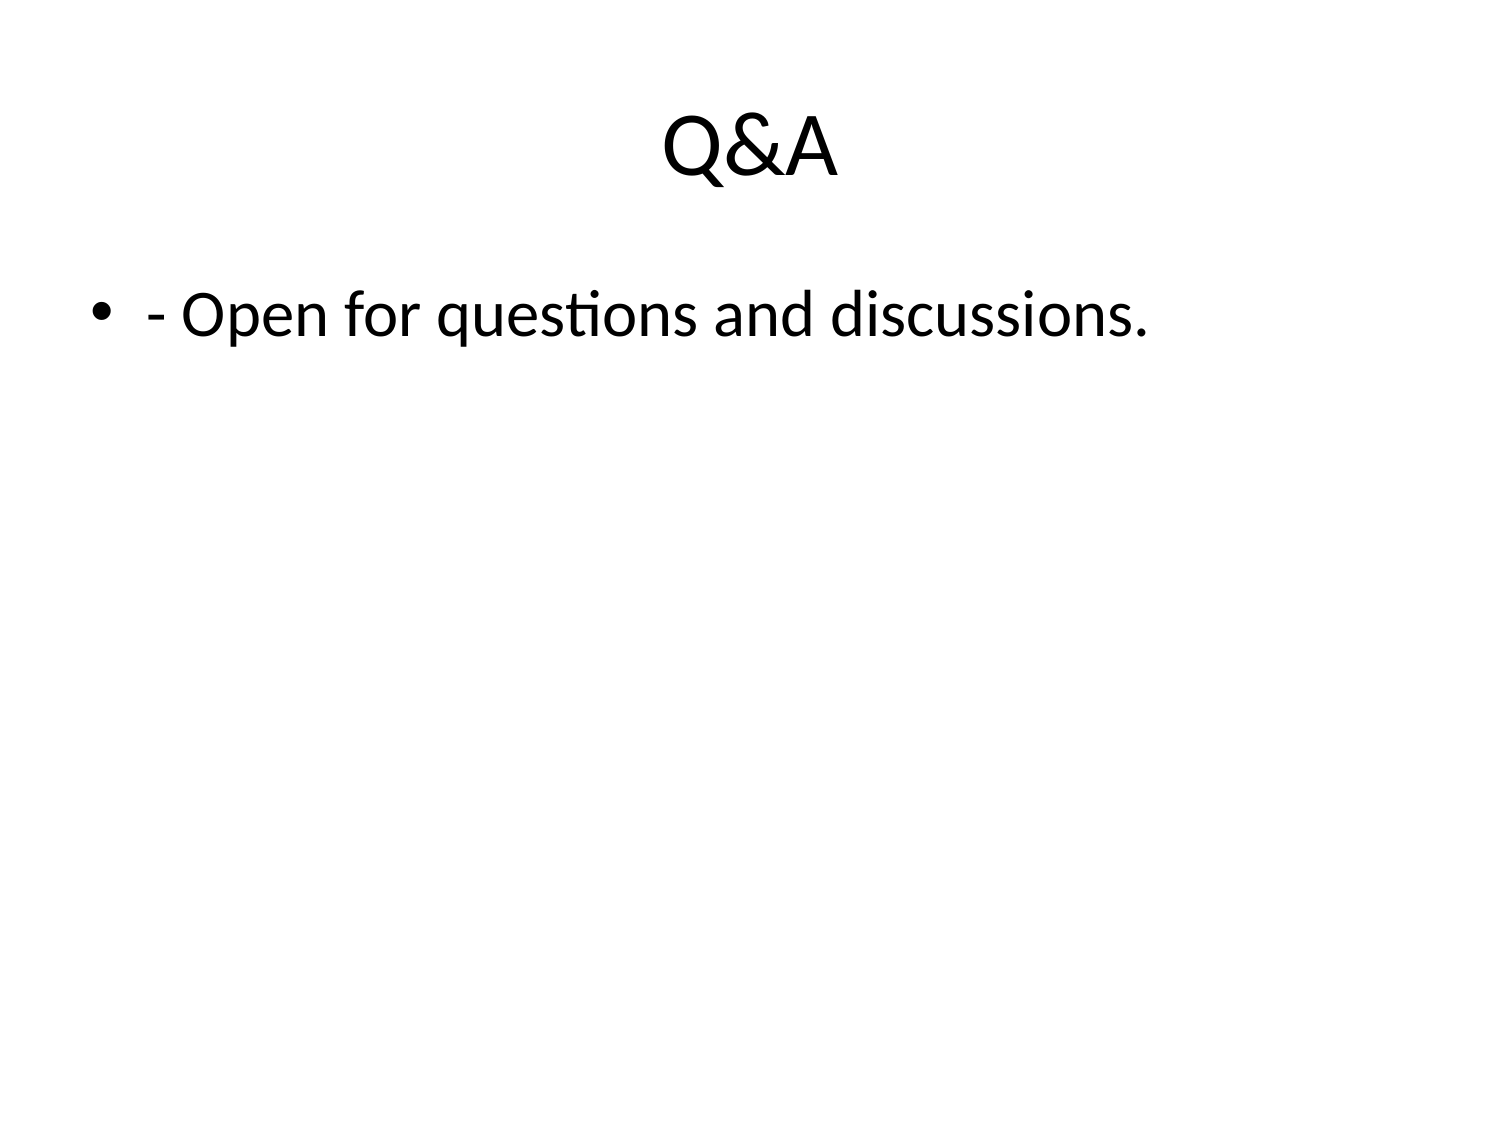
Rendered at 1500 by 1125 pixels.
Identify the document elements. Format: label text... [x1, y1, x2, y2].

title Q&A [75, 45, 1425, 233]
list - Open for questions and discussions. [75, 262, 1425, 1005]
